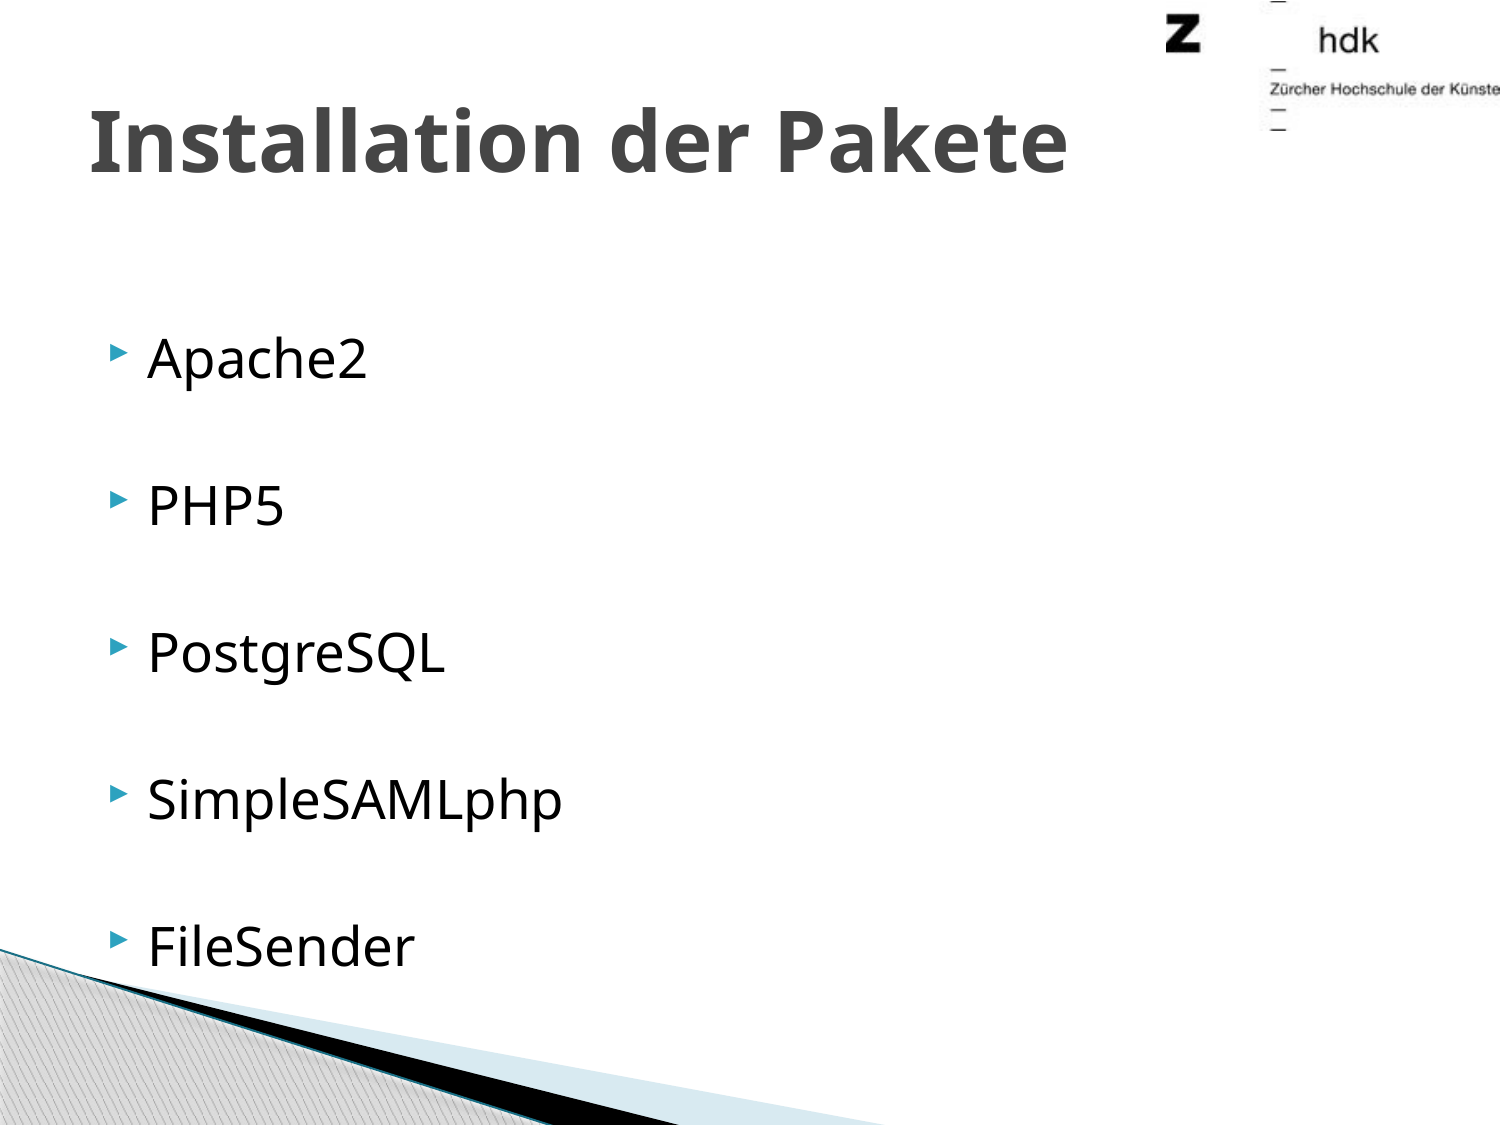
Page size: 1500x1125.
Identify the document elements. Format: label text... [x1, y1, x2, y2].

picture [1166, 1, 1500, 131]
title Installation der Pakete [75, 45, 1425, 233]
list Apache2 PHP5 PostgreSQL SimpleSAMLphp FileSender [75, 243, 1425, 986]
